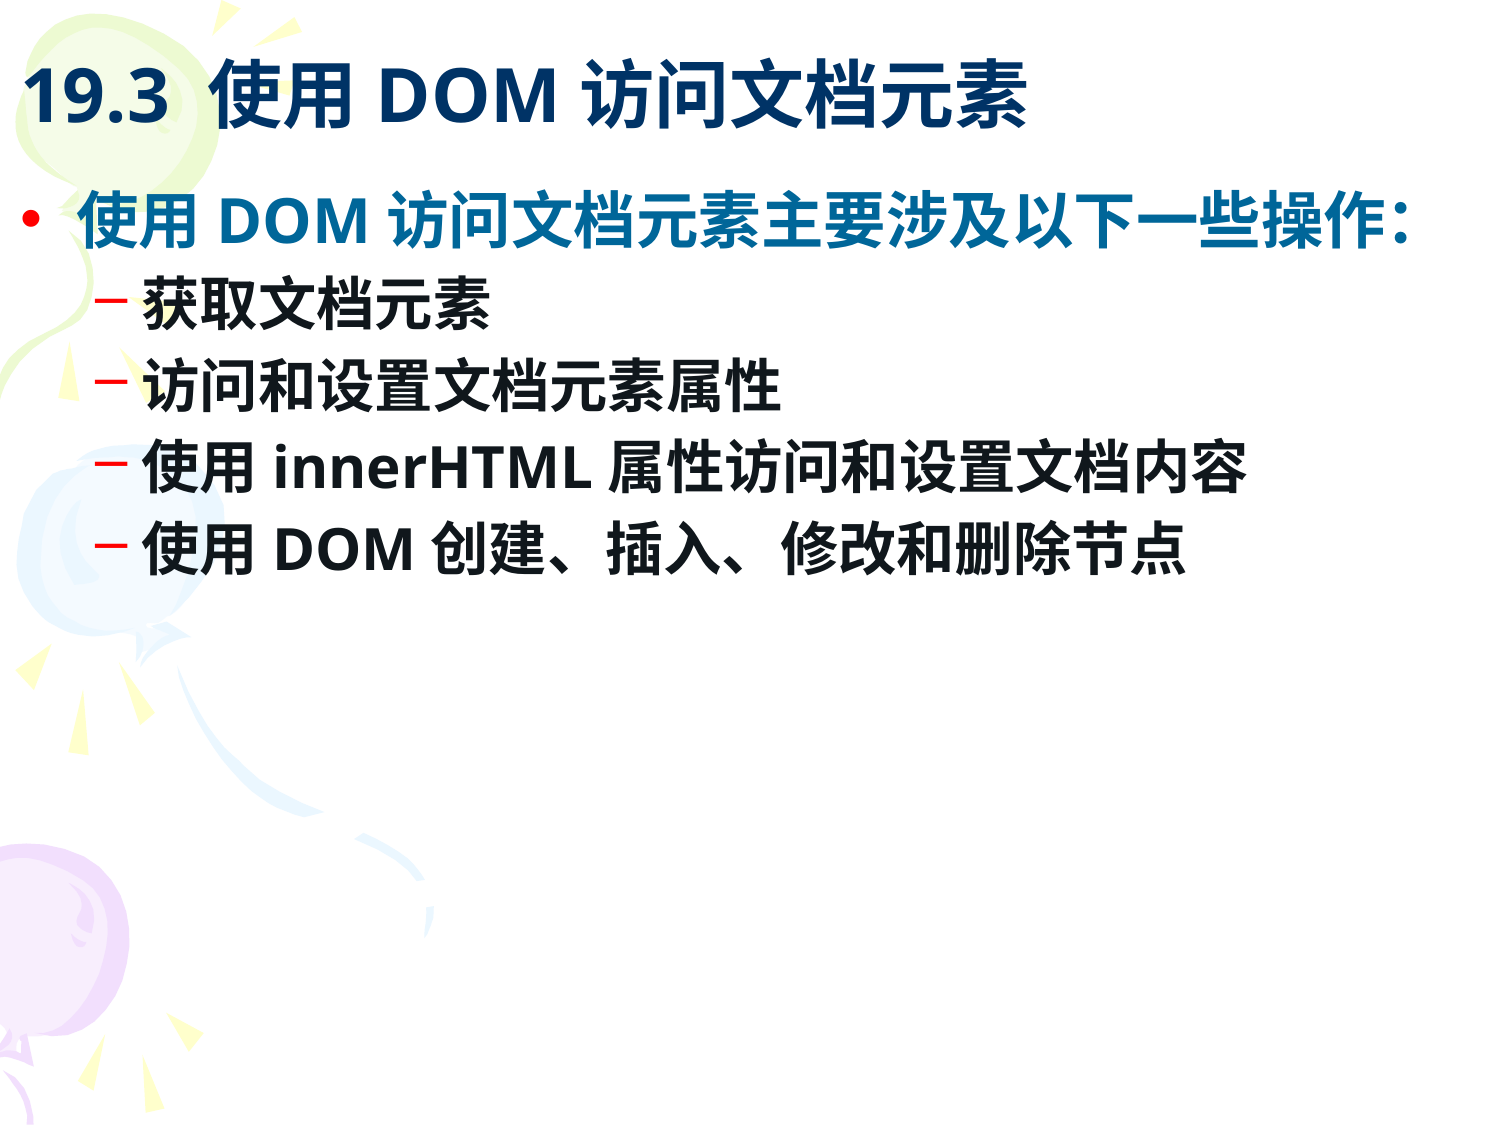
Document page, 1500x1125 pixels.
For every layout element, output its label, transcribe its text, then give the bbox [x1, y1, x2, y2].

title 19.3 使用DOM访问文档元素 [4, 41, 1403, 147]
list 使用DOM访问文档元素主要涉及以下一些操作： 获取文档元素 访问和设置文档元素属性 使用innerHTML属性访问和设置文档内容 使用DOM创建、插入、修改和删除节点 [4, 172, 1484, 1091]
